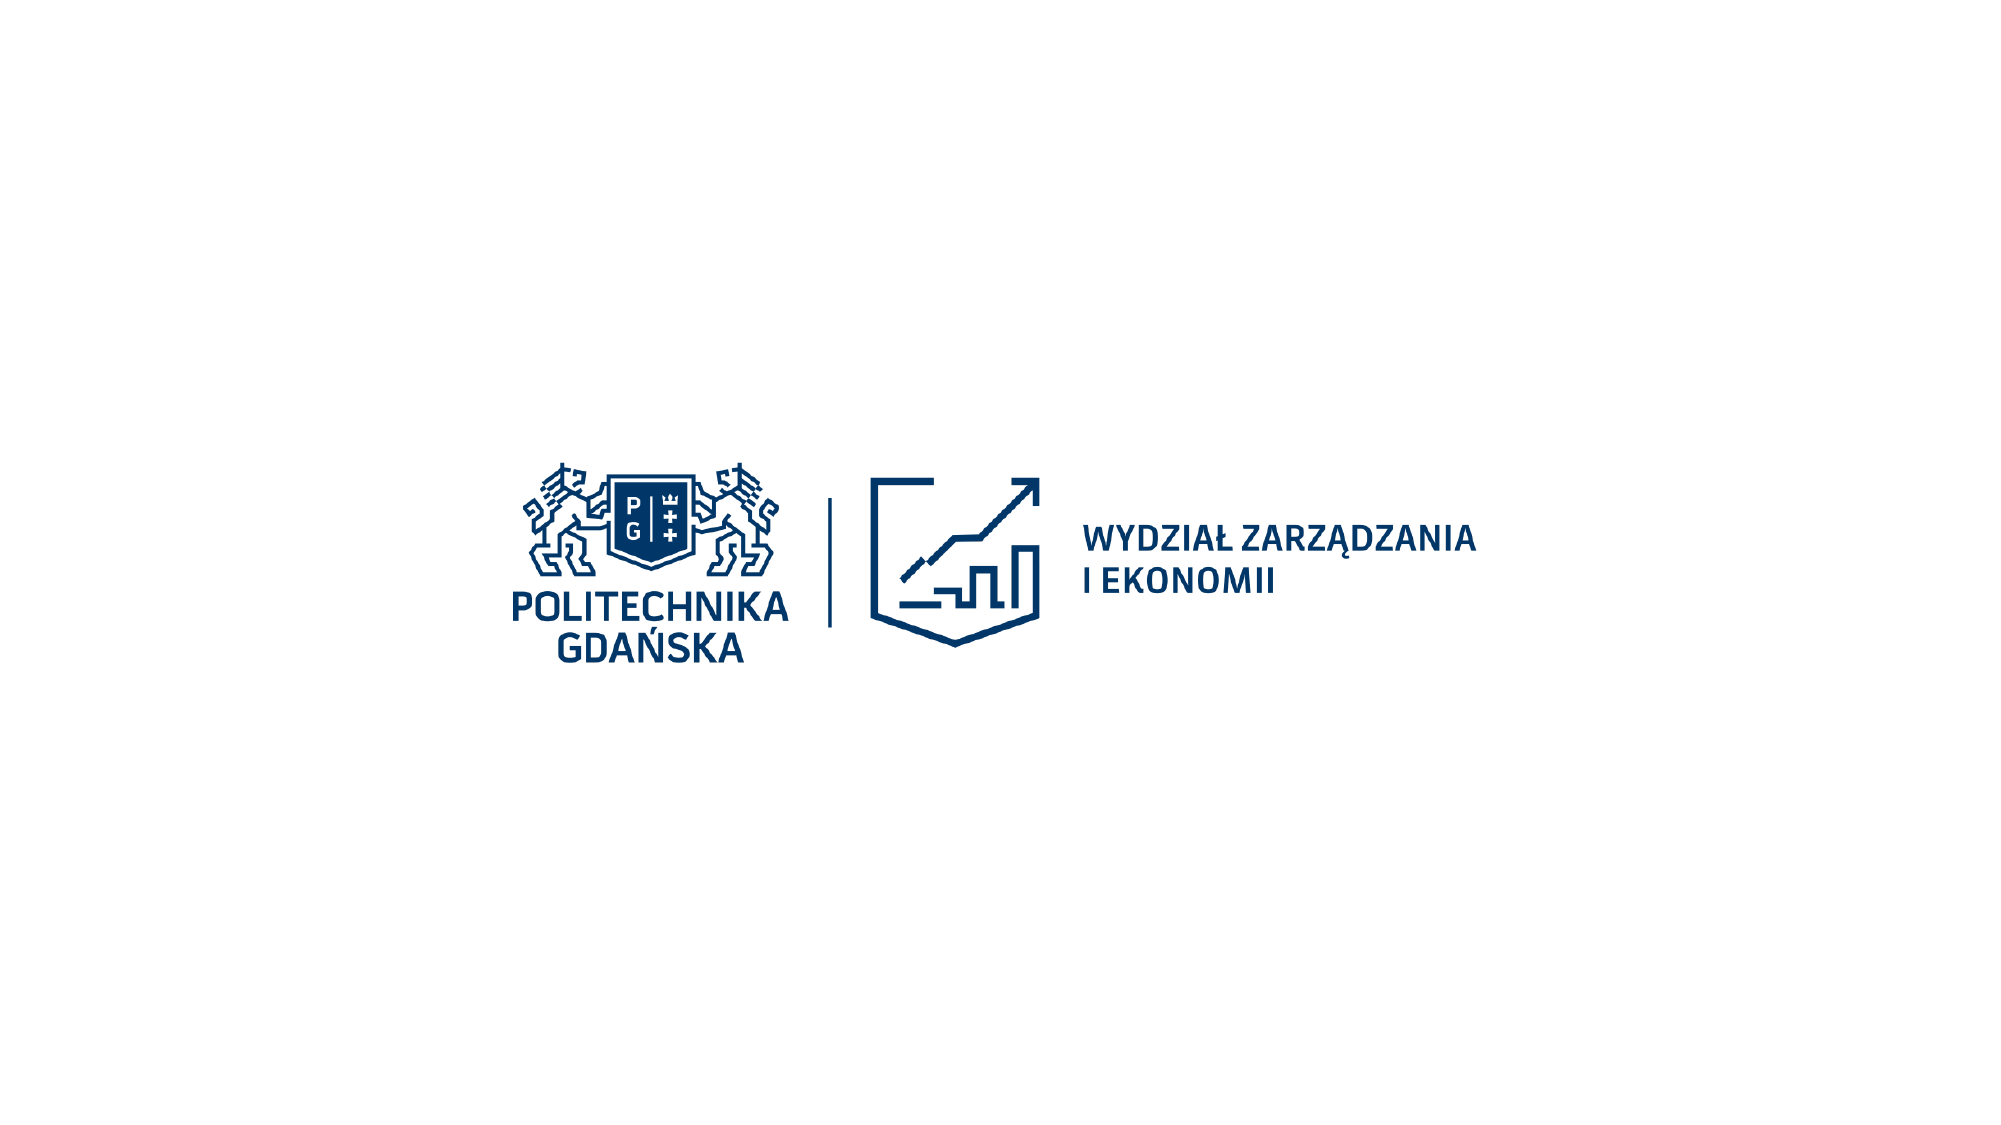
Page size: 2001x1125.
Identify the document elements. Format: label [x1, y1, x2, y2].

picture [513, 444, 1487, 681]
